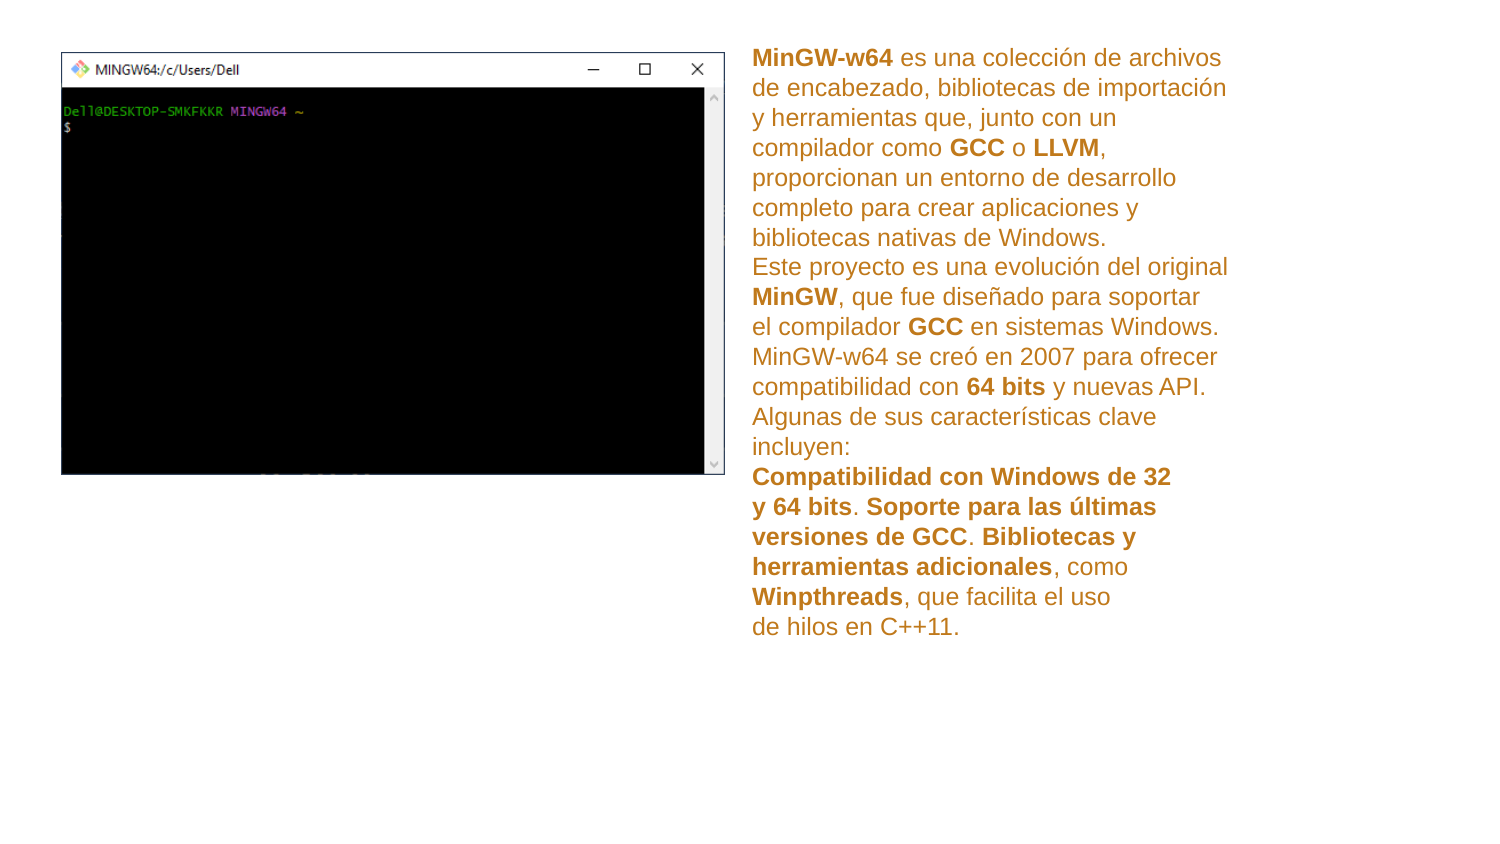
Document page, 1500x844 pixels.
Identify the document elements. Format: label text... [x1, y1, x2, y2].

text_box MinGW-w64 es una colección de archivos de encabezado, bibliotecas de importación y herramientas que, junto con un compilador como GCC o LLVM, proporcionan un entorno de desarrollo completo para crear aplicaciones y bibliotecas nativas de Windows. Este proyecto es una evolución del original MinGW, que fue diseñado para soportar el compilador GCC en sistemas Windows. MinGW-w64 se creó en 2007 para ofrecer compatibilidad con 64 bits y nuevas API. Algunas de sus características clave incluyen: Compatibilidad con Windows de 32 y 64 bits. Soporte para las últimas versiones de GCC. Bibliotecas y herramientas adicionales, como Winpthreads, que facilita el uso de hilos en C++11. [737, 33, 1252, 678]
picture [61, 52, 726, 476]
